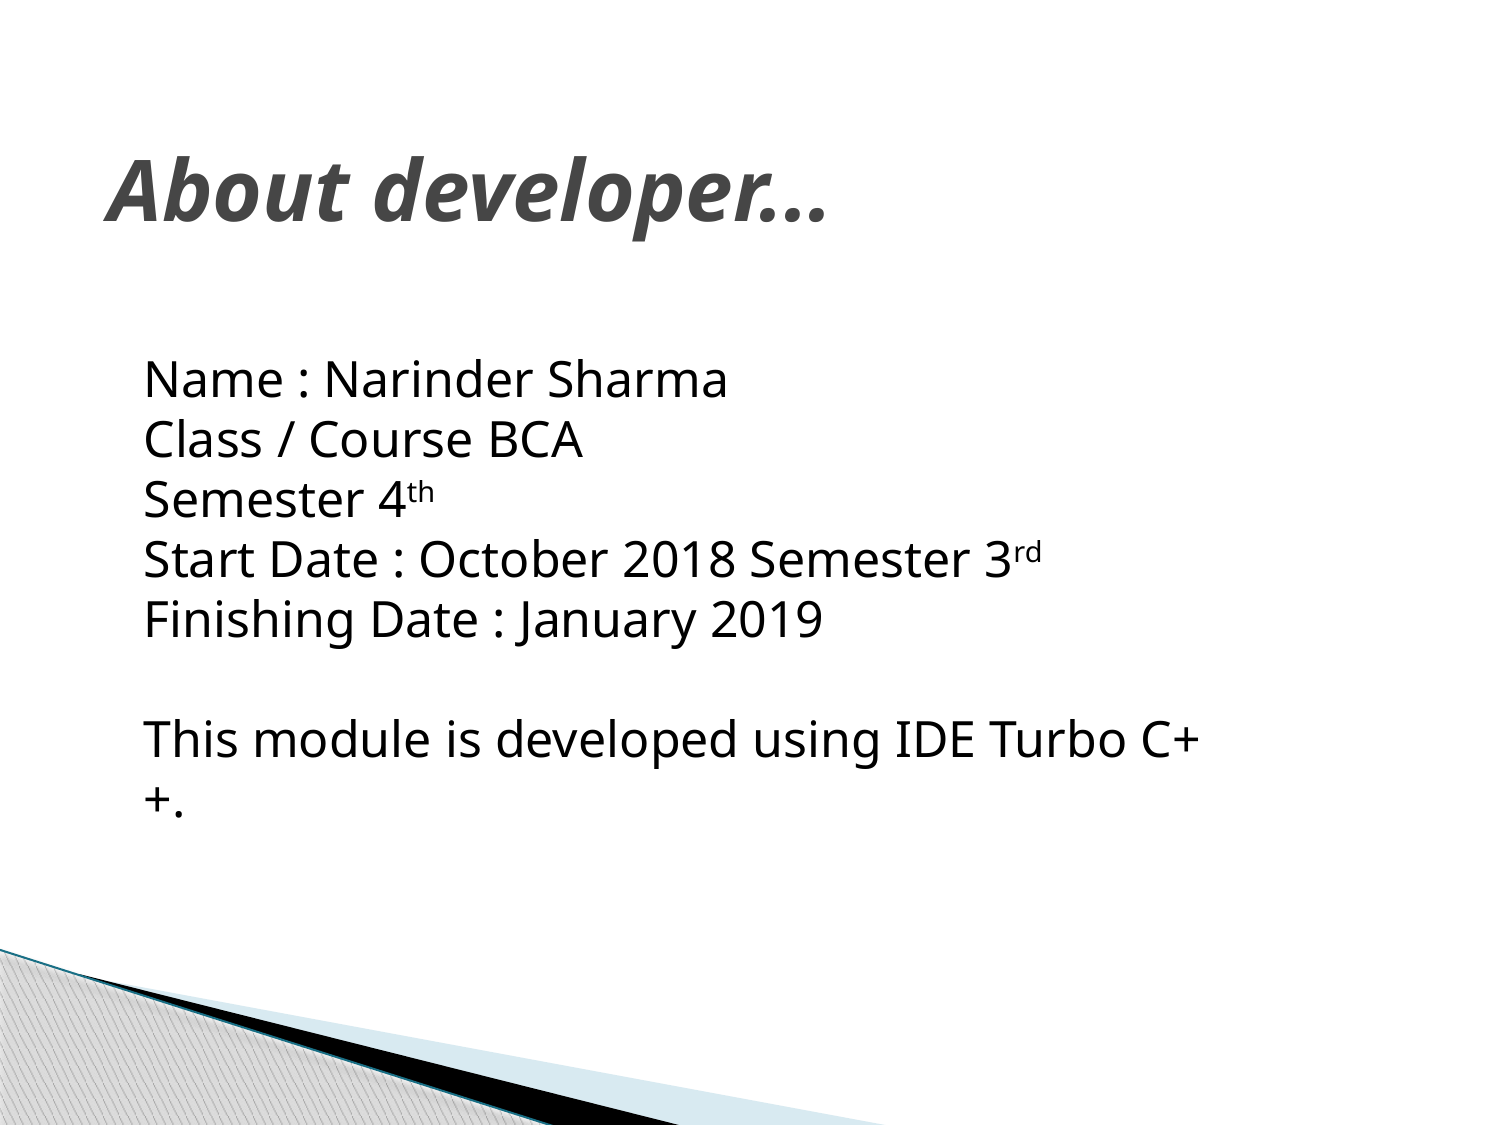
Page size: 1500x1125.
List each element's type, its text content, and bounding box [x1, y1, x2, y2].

title About developer... [93, 93, 1444, 282]
text_box Name : Narinder Sharma Class / Course BCA Semester 4th Start Date : October 2018 Semester 3rd Finishing Date : January 2019 This module is developed using IDE Turbo C++. [128, 339, 1243, 985]
